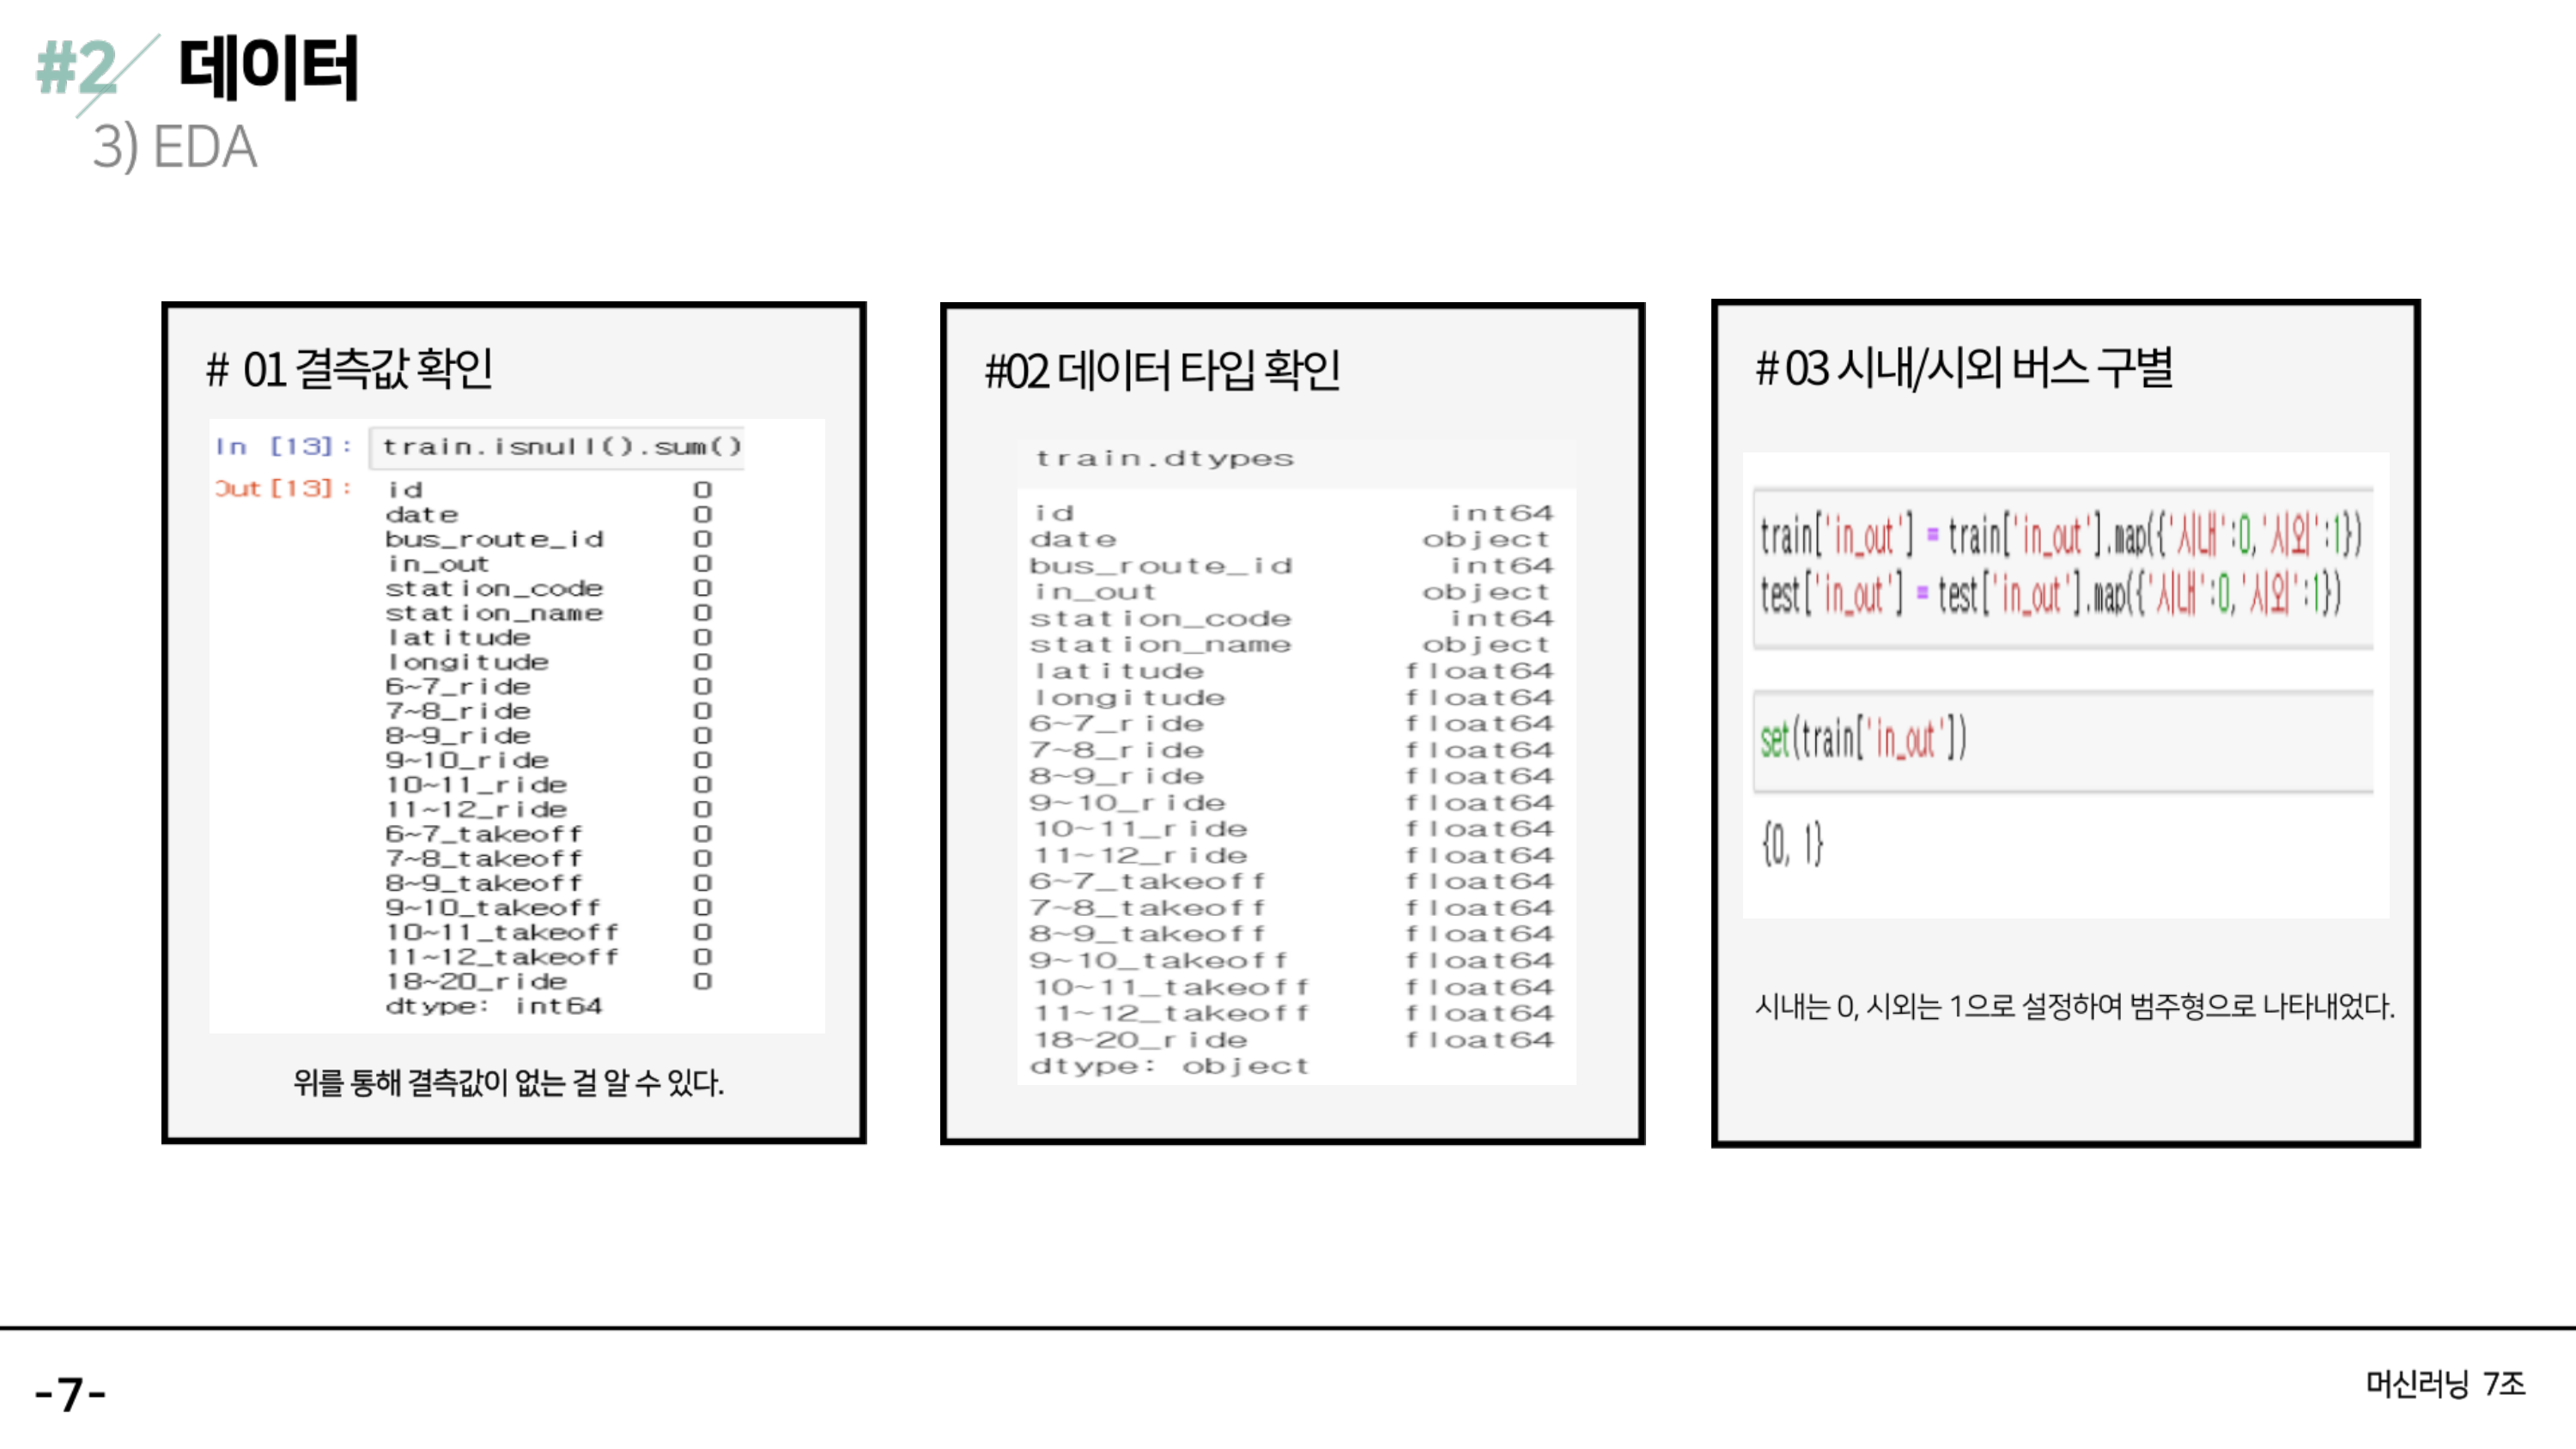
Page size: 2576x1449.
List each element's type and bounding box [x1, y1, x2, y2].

text_box [161, 301, 867, 1146]
text_box [210, 419, 825, 1034]
text_box [1710, 299, 2421, 1149]
picture [24, 10, 396, 215]
picture [977, 330, 1374, 423]
text_box [940, 302, 1646, 1147]
text_box [1742, 452, 2390, 919]
picture [289, 1059, 746, 1119]
picture [1751, 983, 2417, 1041]
text_box [0, 1319, 2576, 1337]
picture [1748, 325, 2199, 420]
text_box [58, 71, 178, 81]
picture [197, 328, 527, 422]
text_box [1018, 439, 1577, 1085]
picture [2050, 1360, 2549, 1422]
picture [27, 1357, 129, 1449]
